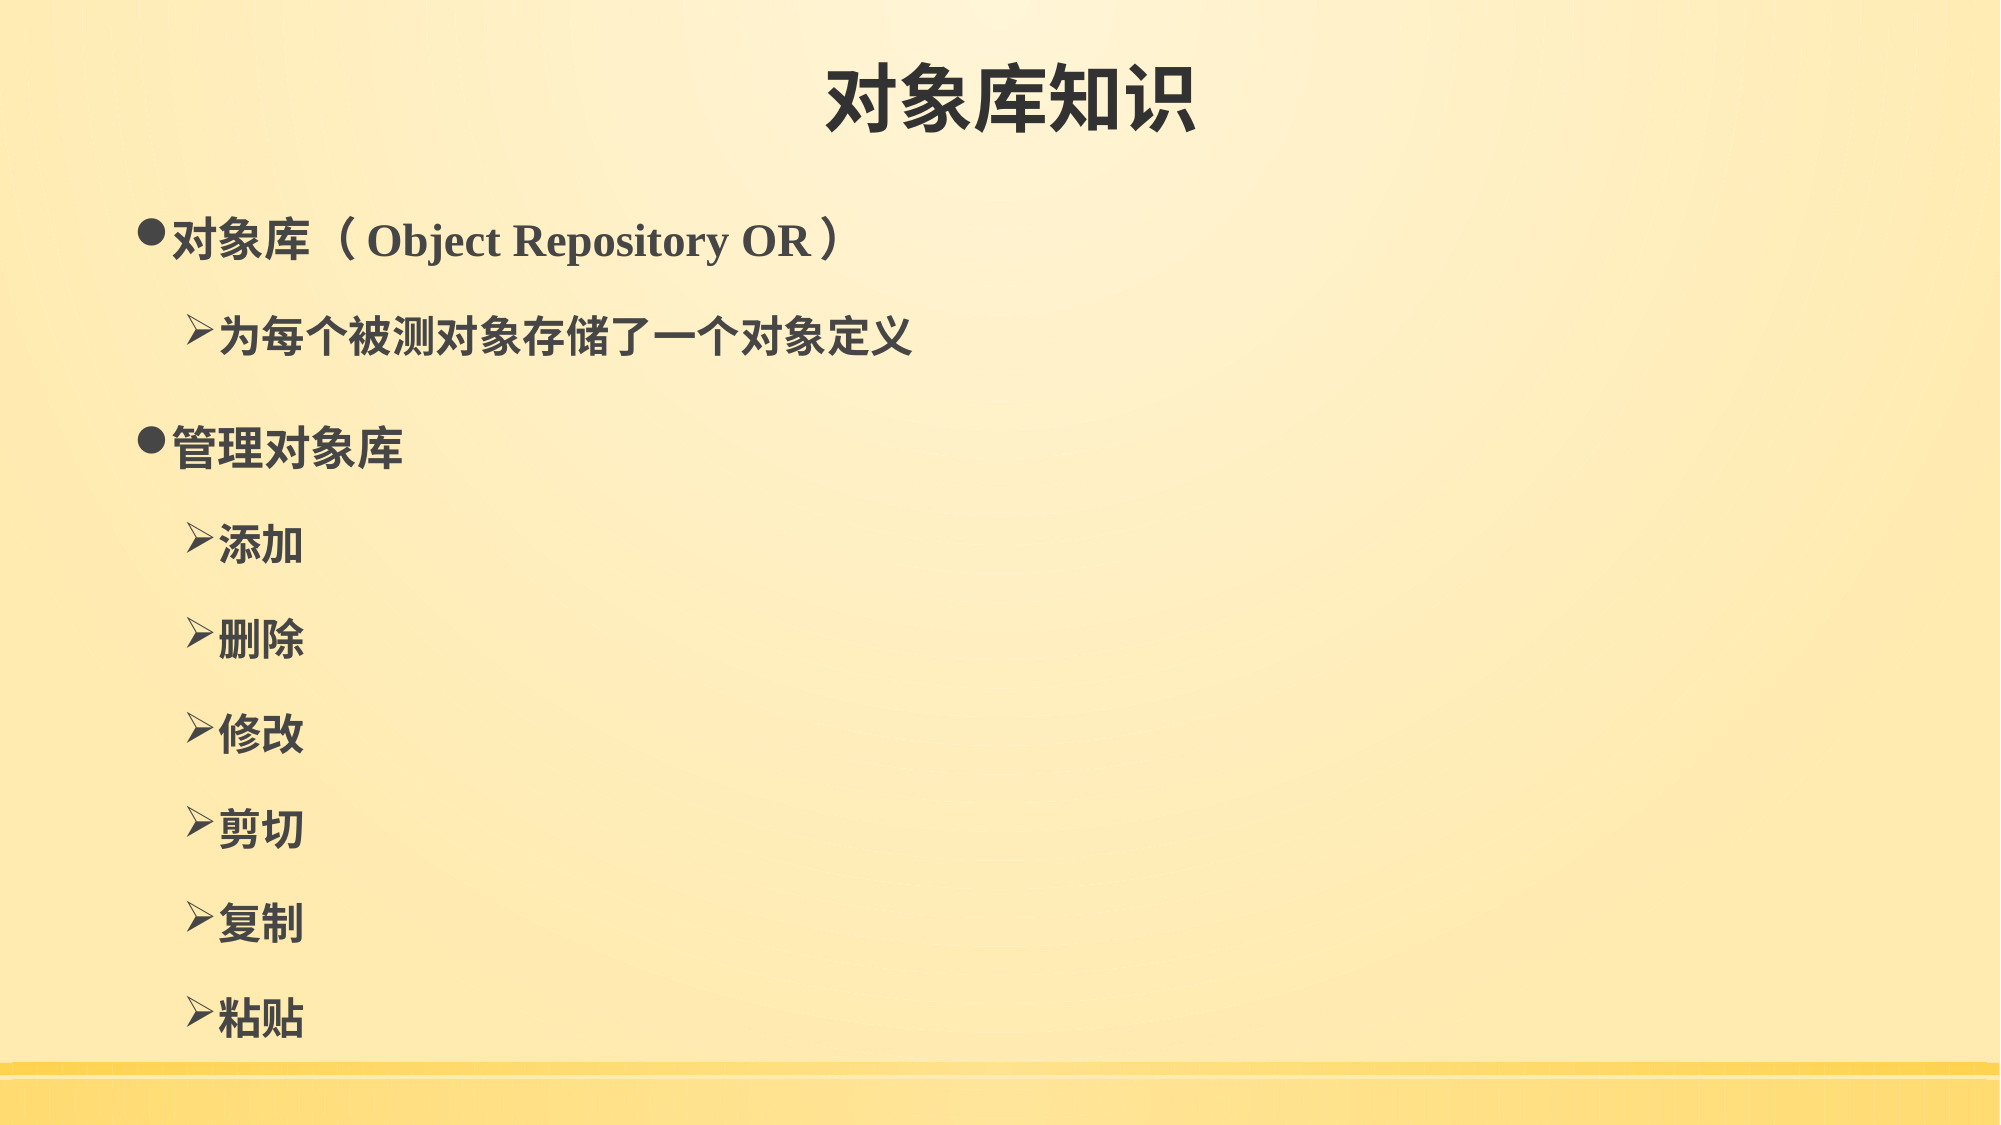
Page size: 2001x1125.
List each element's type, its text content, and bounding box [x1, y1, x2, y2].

title 对象库知识 [107, 18, 1915, 150]
list 对象库（Object Repository OR） 为每个被测对象存储了一个对象定义 管理对象库 添加 删除 修改 剪切 复制 粘贴 [111, 174, 1905, 1060]
